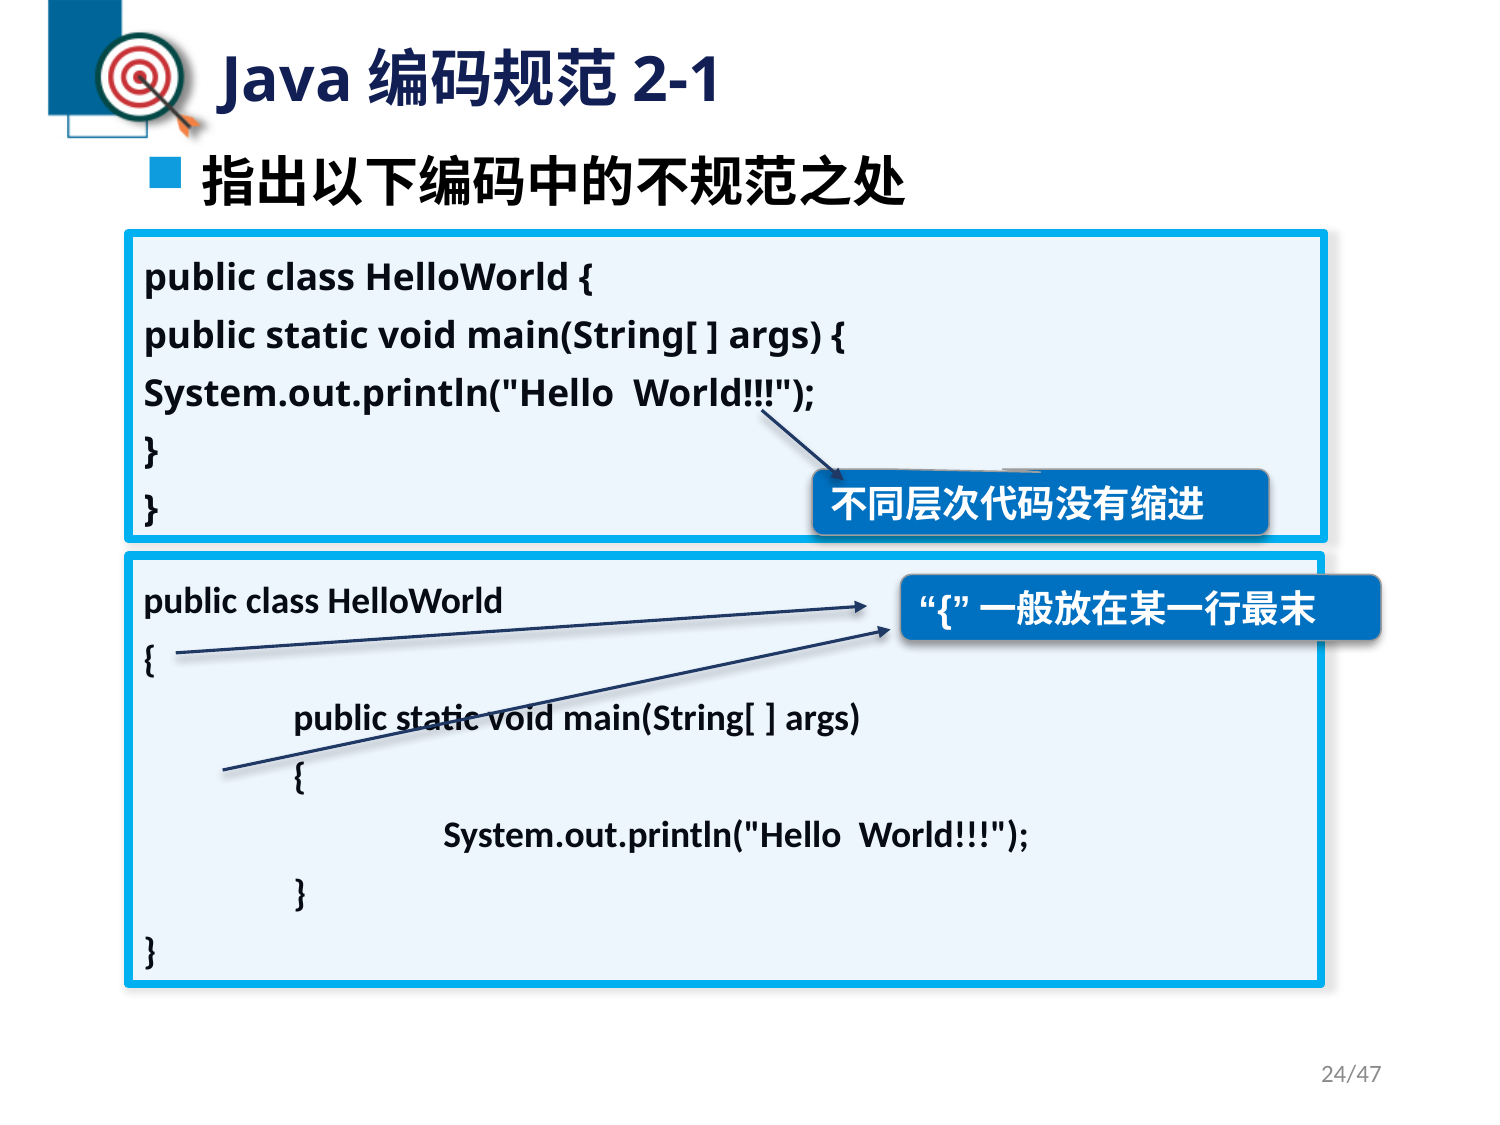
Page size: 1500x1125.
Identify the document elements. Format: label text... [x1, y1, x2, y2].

text_box [222, 625, 891, 772]
title Java编码规范2-1 [206, 15, 1500, 146]
text_box “{”一般放在某一行最末 [900, 574, 1382, 641]
picture [0, 0, 1500, 1125]
text_box 指出以下编码中的不规范之处 [130, 139, 1430, 247]
list public class HelloWorld { public static void main(String[ ] args) { System.out.println("Hello World!!!"); } } [128, 232, 1325, 539]
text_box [761, 410, 844, 481]
text_box 不同层次代码没有缩进 [812, 469, 1270, 536]
text_box public class HelloWorld { public static void main(String[ ] args) { System.out.println("Hello World!!!"); } } [128, 555, 1321, 985]
text_box [175, 600, 868, 655]
slide_number 24/47 [1059, 1042, 1397, 1103]
